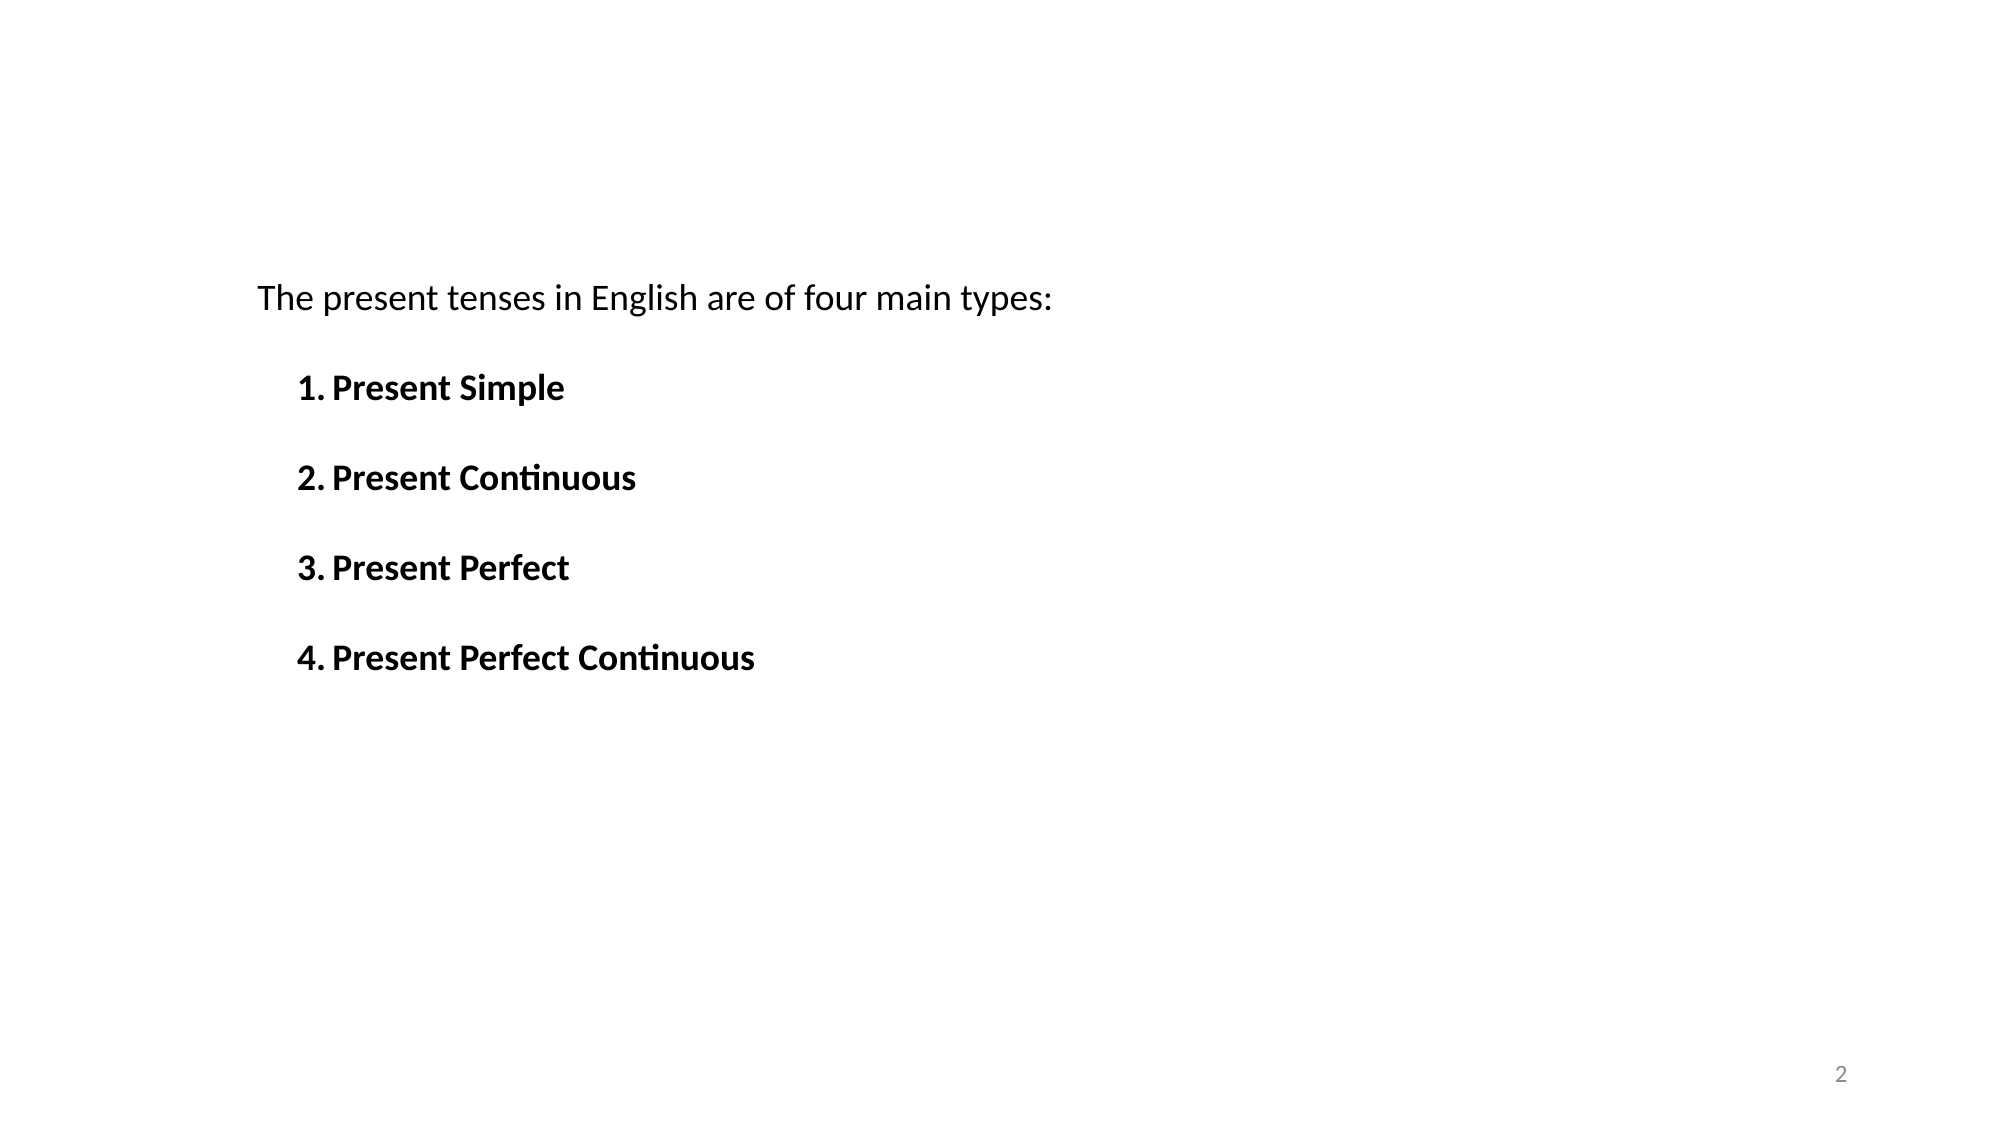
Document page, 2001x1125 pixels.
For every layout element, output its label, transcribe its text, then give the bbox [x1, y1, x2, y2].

slide_number 2 [1412, 1042, 1863, 1103]
text_box The present tenses in English are of four main types: Present Simple Present Continuous Present Perfect Present Perfect Continuous [242, 220, 1243, 686]
